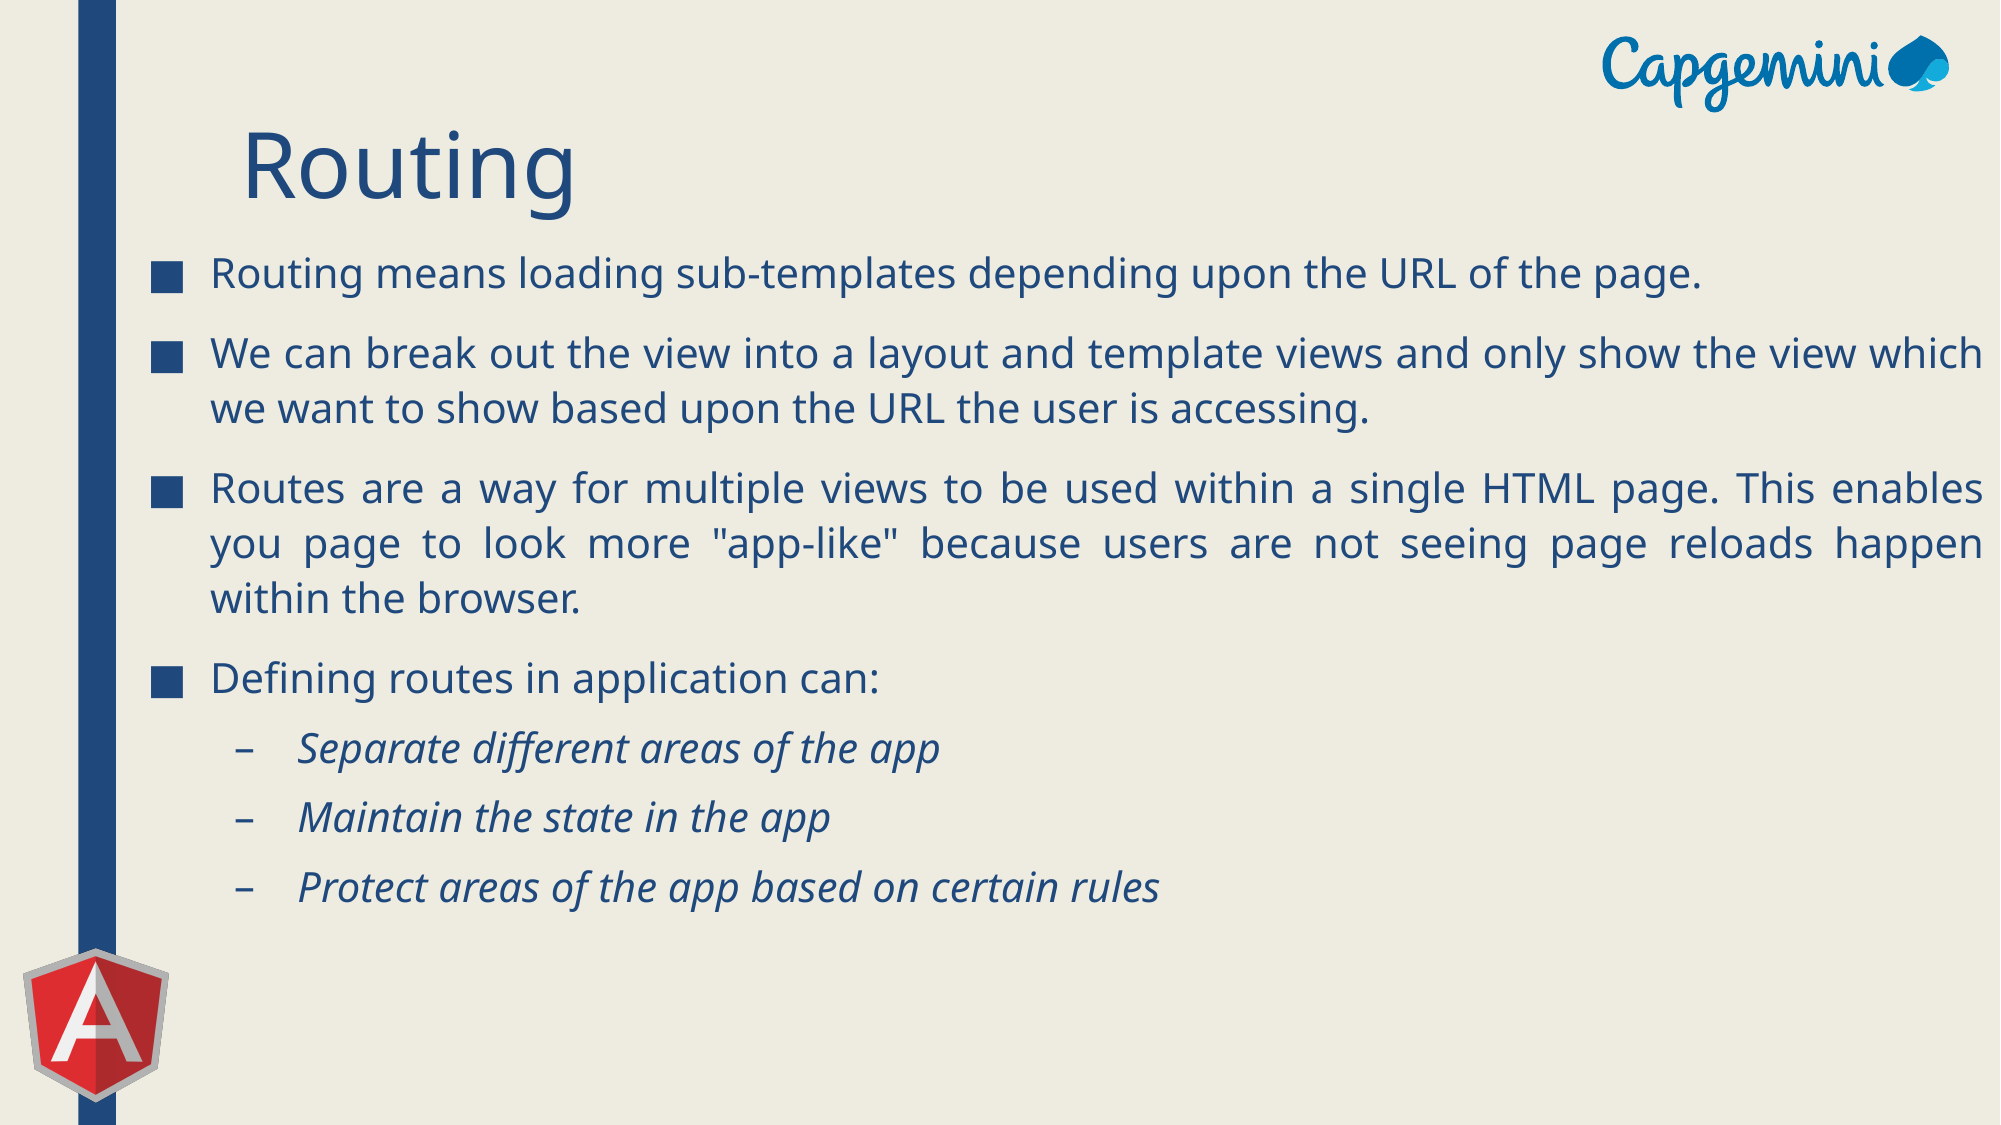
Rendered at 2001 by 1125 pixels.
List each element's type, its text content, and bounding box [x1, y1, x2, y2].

picture [23, 948, 169, 1103]
title Routing [225, 112, 1800, 234]
list Routing means loading sub-templates depending upon the URL of the page. We can break out the view into a layout and template views and only show the view which we want to show based upon the URL the user is accessing. Routes are a way for multiple views to be used within a single HTML page. This enables you page to look more "app-like" because users are not seeing page reloads happen within the browser. Defining routes in application can: Separate different areas of the app Maintain the state in the app Protect areas of the app based on certain rules [132, 234, 2000, 997]
